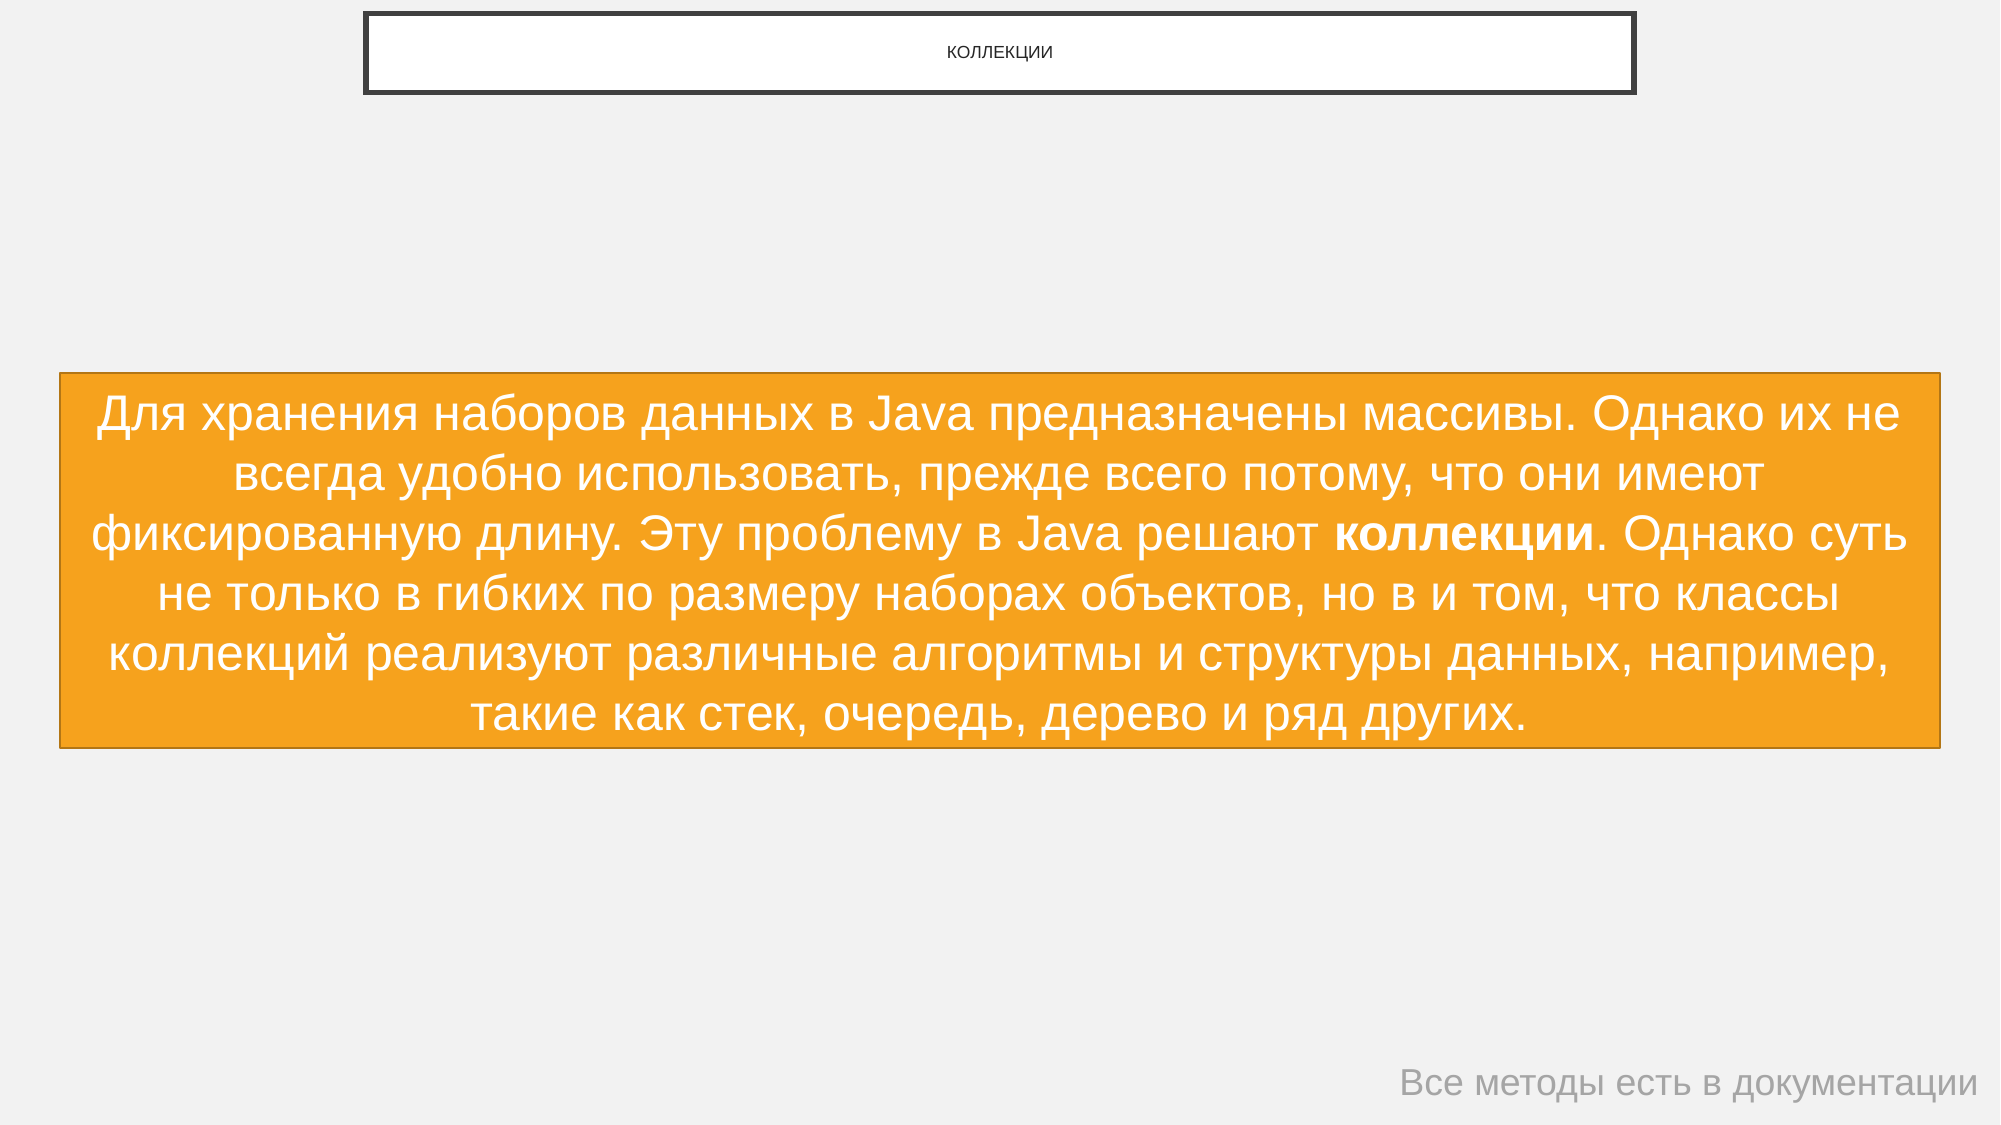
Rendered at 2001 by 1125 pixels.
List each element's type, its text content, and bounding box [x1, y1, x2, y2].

text_box Все методы есть в документации [1384, 1050, 2000, 1111]
text_box Для хранения наборов данных в Java предназначены массивы. Однако их не всегда удобно использовать, прежде всего потому, что они имеют фиксированную длину. Эту проблему в Java решают коллекции. Однако суть не только в гибких по размеру наборах объектов, но в и том, что классы коллекций реализуют различные алгоритмы и структуры данных, например, такие как стек, очередь, дерево и ряд других. [60, 373, 1940, 749]
title КОЛЛЕКЦИИ [363, 11, 1637, 95]
